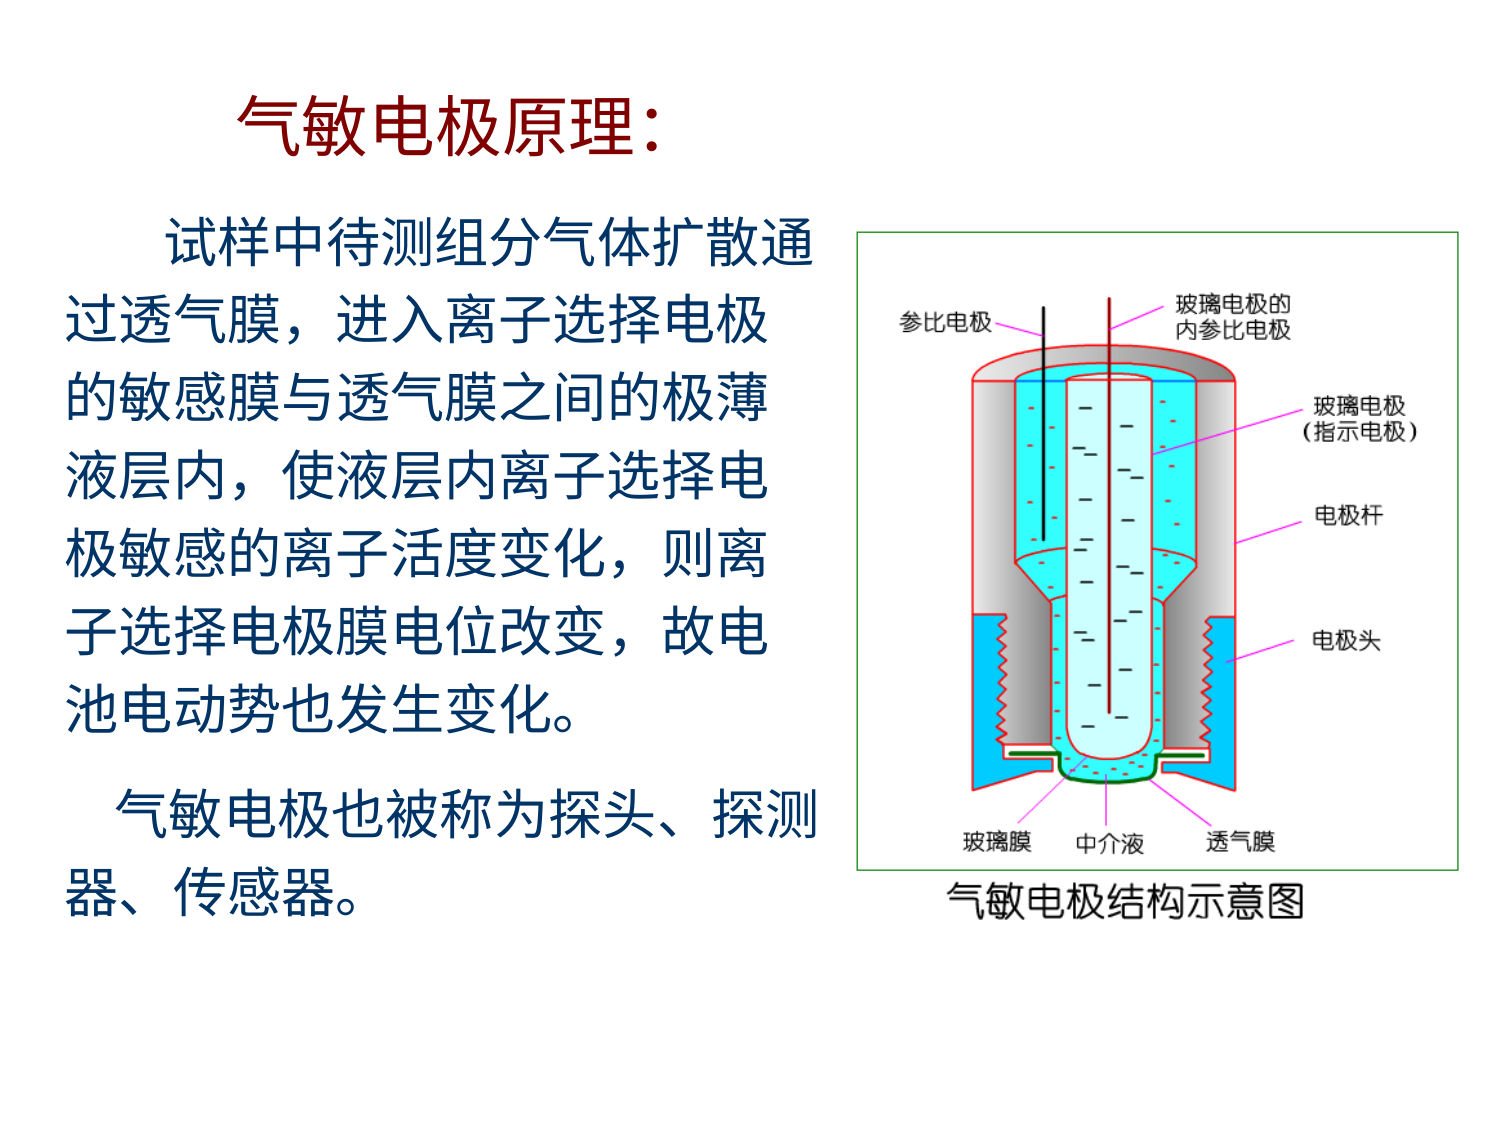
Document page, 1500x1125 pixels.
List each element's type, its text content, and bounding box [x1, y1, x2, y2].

text_box 试样中待测组分气体扩散通过透气膜，进入离子选择电极的敏感膜与透气膜之间的极薄液层内，使液层内离子选择电极敏感的离子活度变化，则离子选择电极膜电位改变，故电池电动势也发生变化。 气敏电极也被称为探头、探测器、传感器。 [50, 187, 838, 931]
picture [849, 224, 1469, 938]
title 气敏电极原理： [50, 75, 888, 175]
